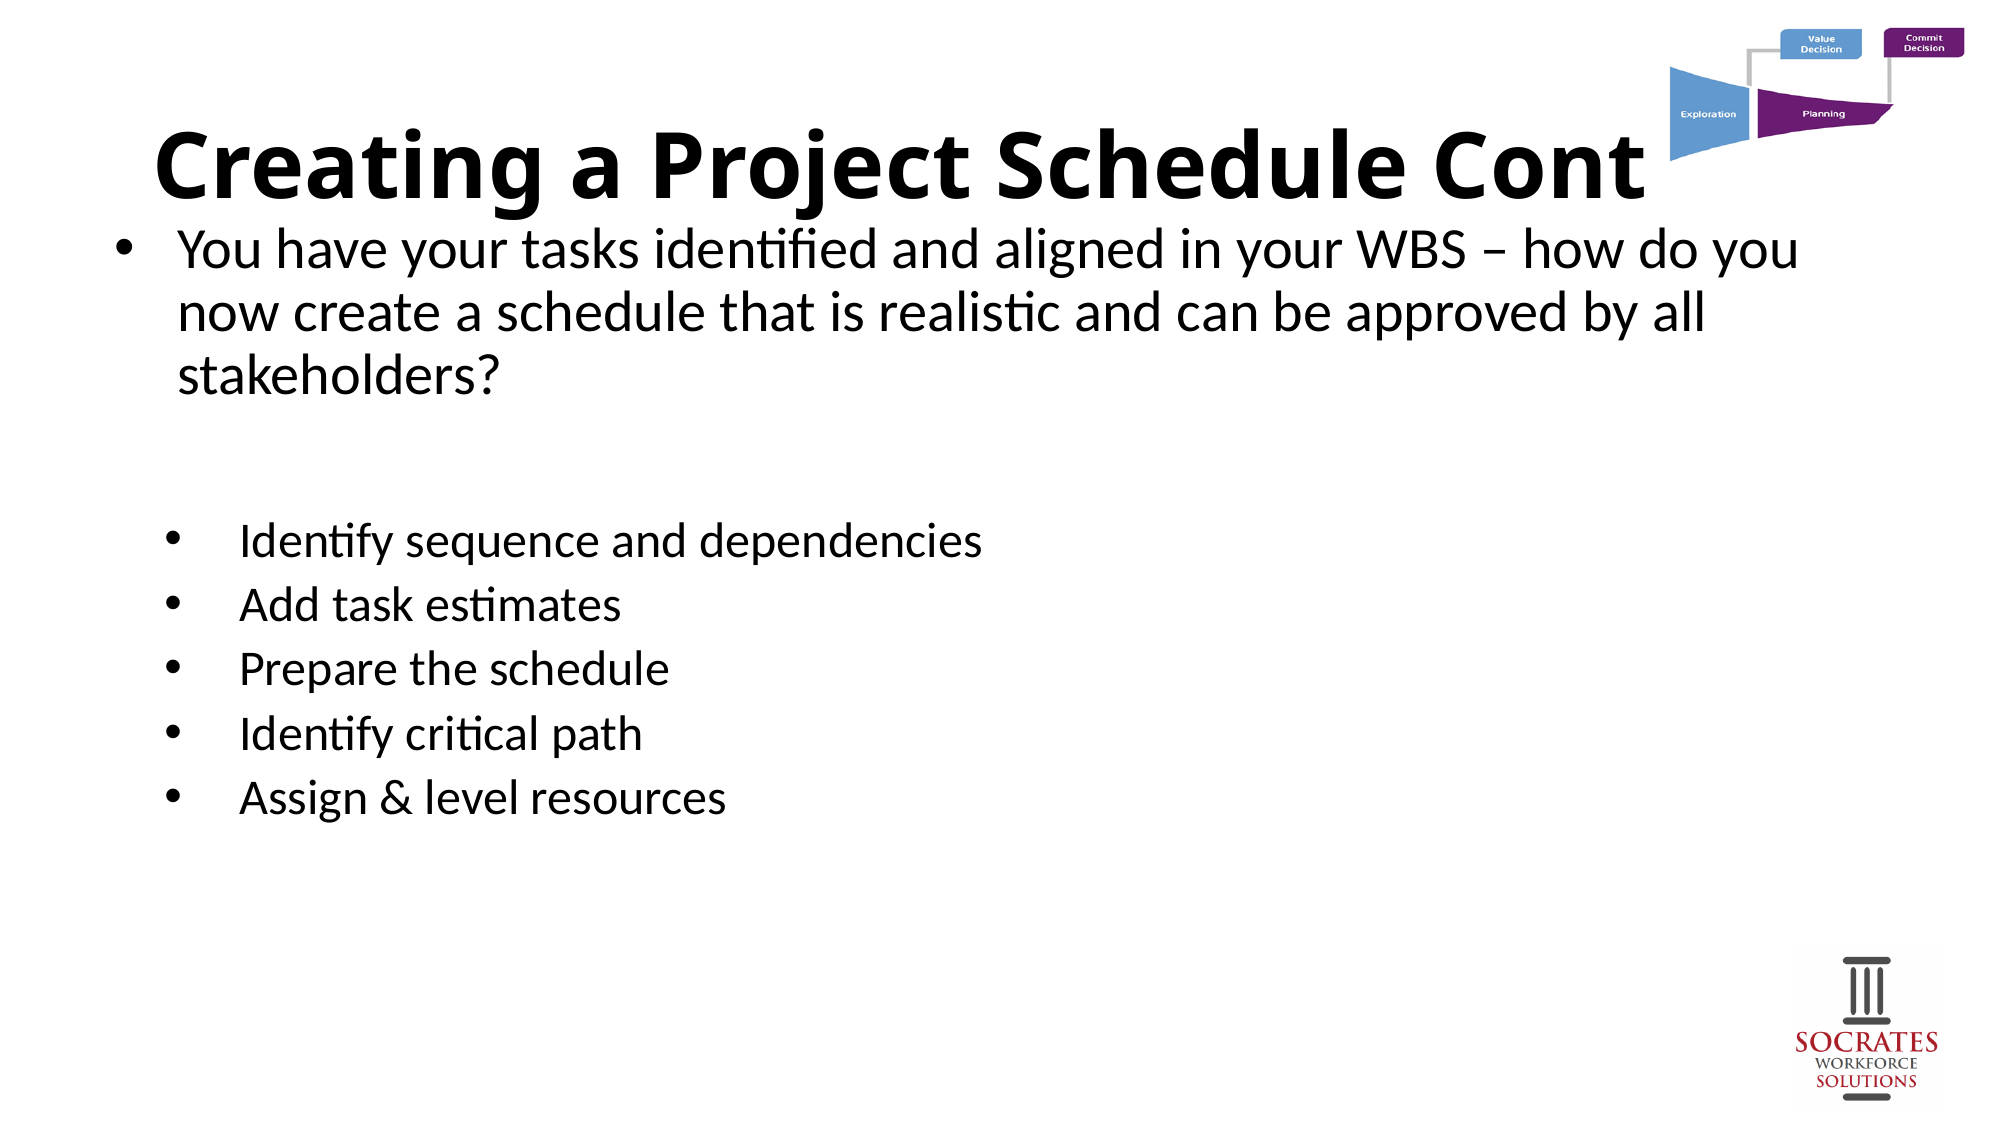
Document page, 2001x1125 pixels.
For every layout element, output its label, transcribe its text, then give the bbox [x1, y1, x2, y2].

list You have your tasks identified and aligned in your WBS – how do you now create a schedule that is realistic and can be approved by all stakeholders? Identify sequence and dependencies Add task estimates Prepare the schedule Identify critical path Assign & level resources [99, 210, 1900, 1069]
slide_number 50 [1412, 1069, 1863, 1103]
picture [1665, 25, 1970, 166]
title Creating a Project Schedule Cont [137, 59, 1863, 210]
picture [1789, 942, 1946, 1109]
